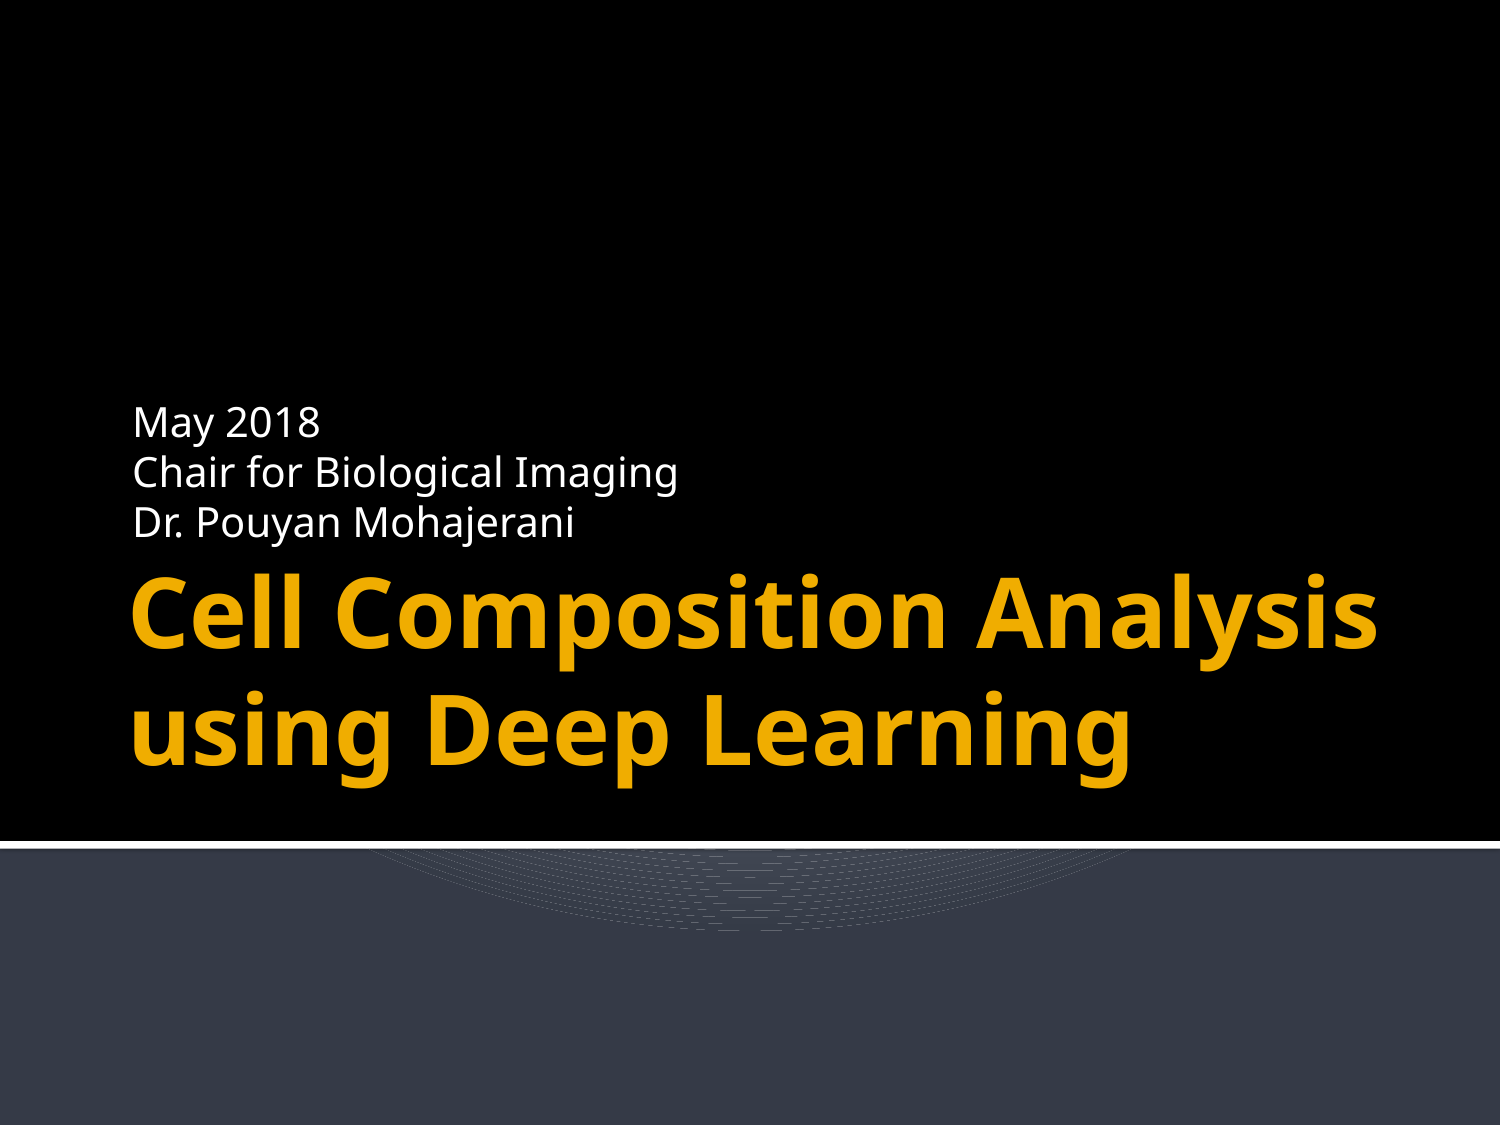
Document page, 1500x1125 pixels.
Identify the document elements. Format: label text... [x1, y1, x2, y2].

subtitle May 2018 Chair for Biological Imaging Dr. Pouyan Mohajerani [112, 299, 1438, 546]
title Cell Composition Analysis using Deep Learning [112, 550, 1438, 825]
